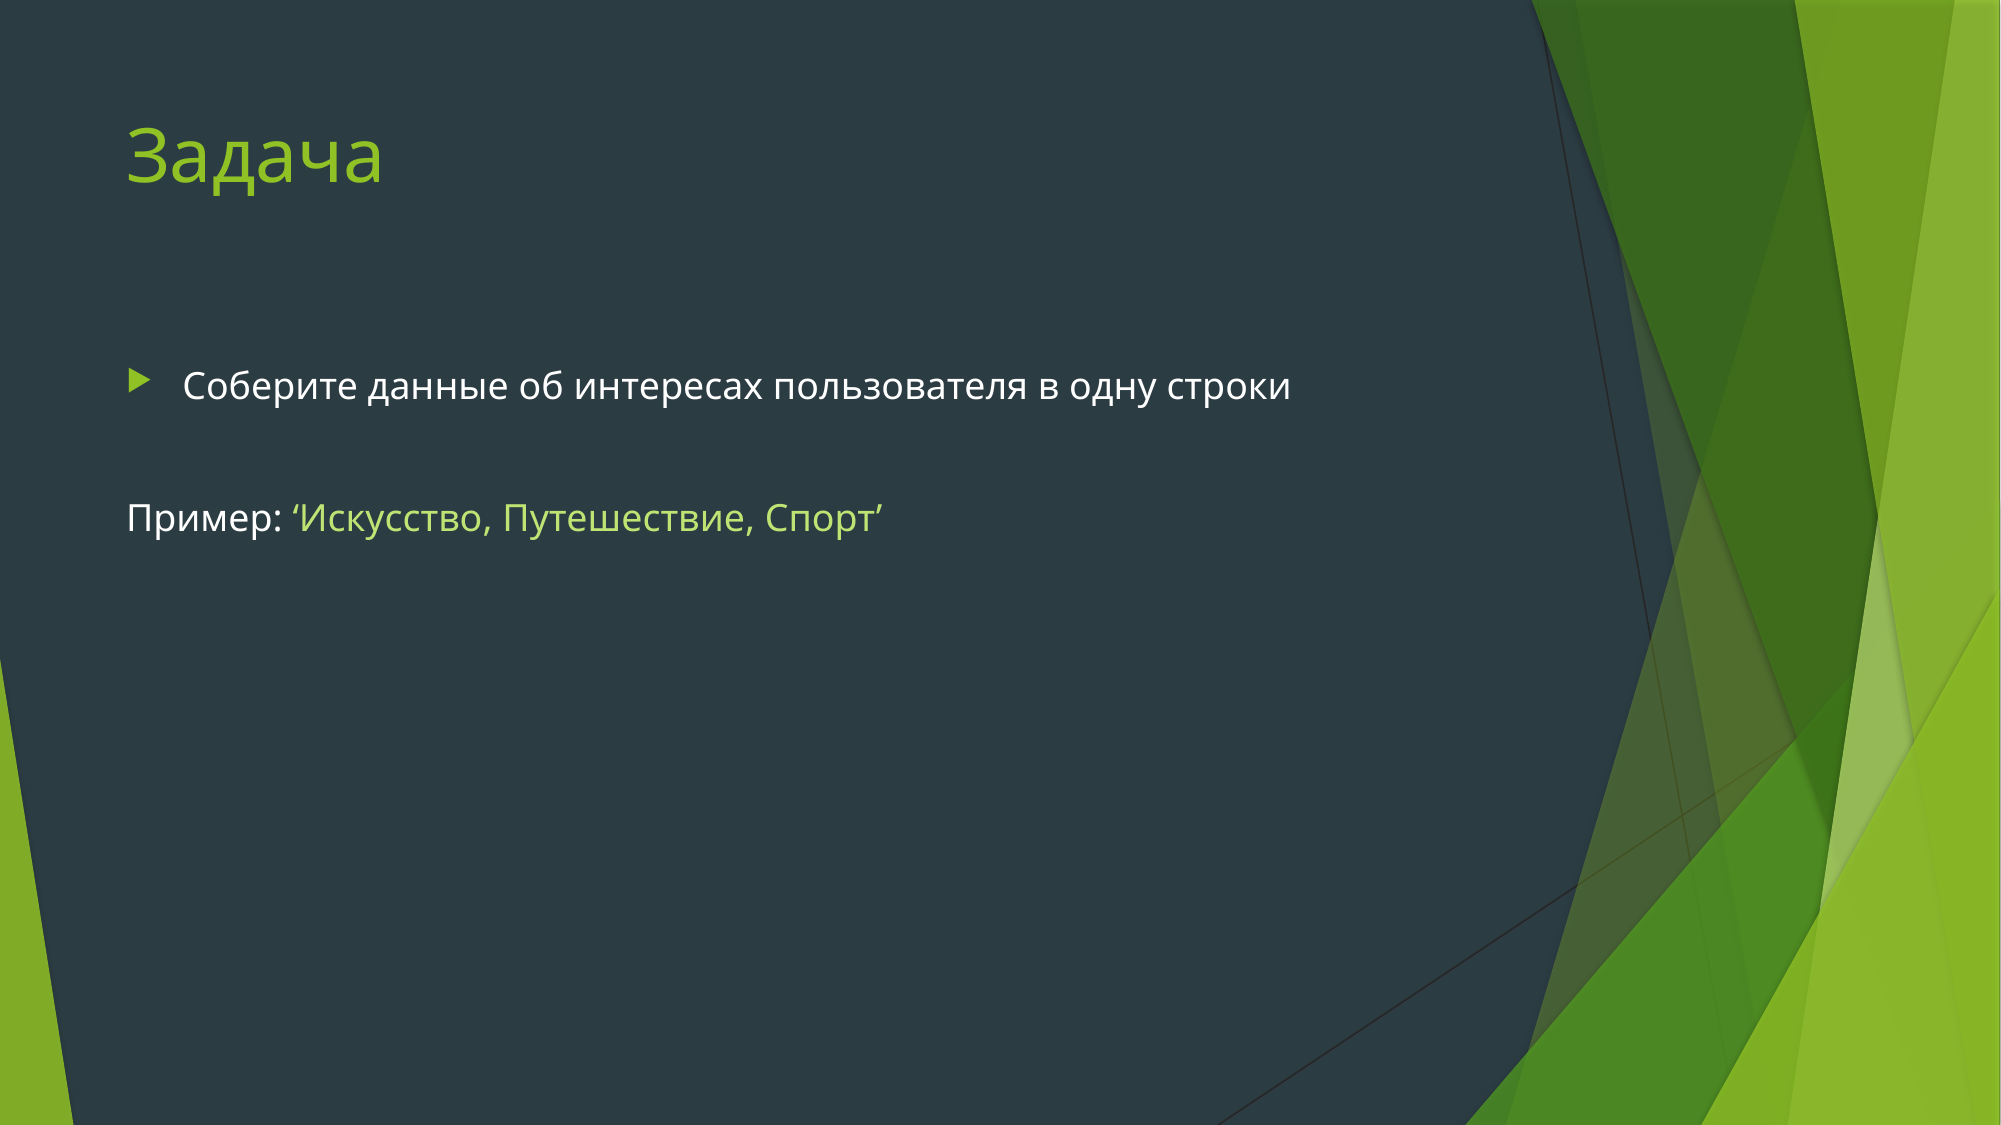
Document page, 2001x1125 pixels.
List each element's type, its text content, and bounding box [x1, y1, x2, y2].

list Соберите данные об интересах пользователя в одну строки Пример: ‘Искусство, Путешествие, Спорт’ [111, 354, 1522, 992]
title Задача [111, 99, 1522, 317]
